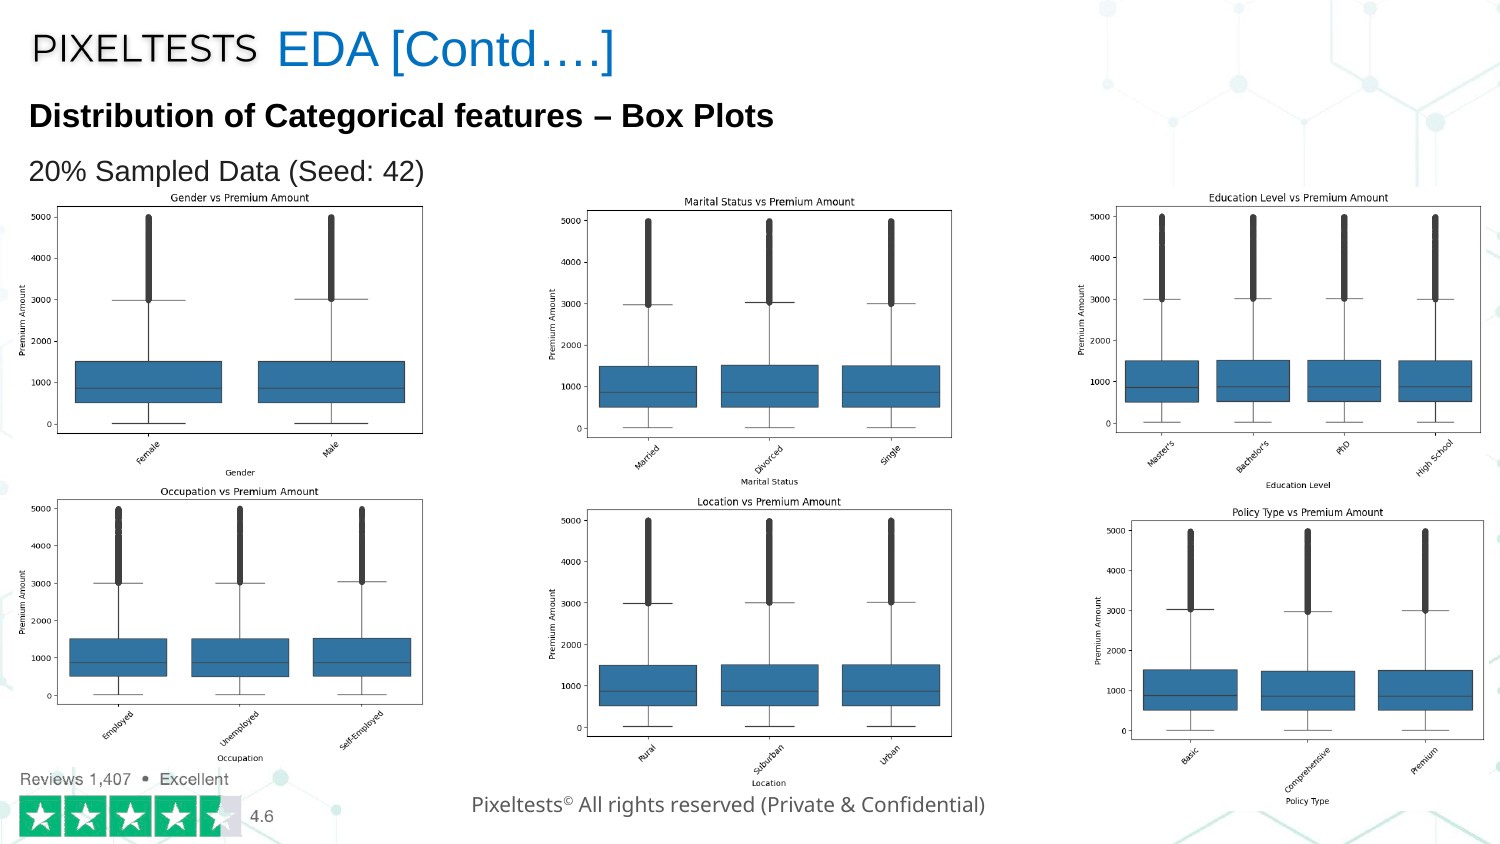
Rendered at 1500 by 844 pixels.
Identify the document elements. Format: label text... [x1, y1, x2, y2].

text_box EDA [Contd….] [261, 9, 670, 85]
text_box 20% Sampled Data (Seed: 42) [13, 144, 764, 195]
picture [0, 0, 1500, 844]
text_box Distribution of Categorical features – Box Plots [13, 87, 1225, 142]
